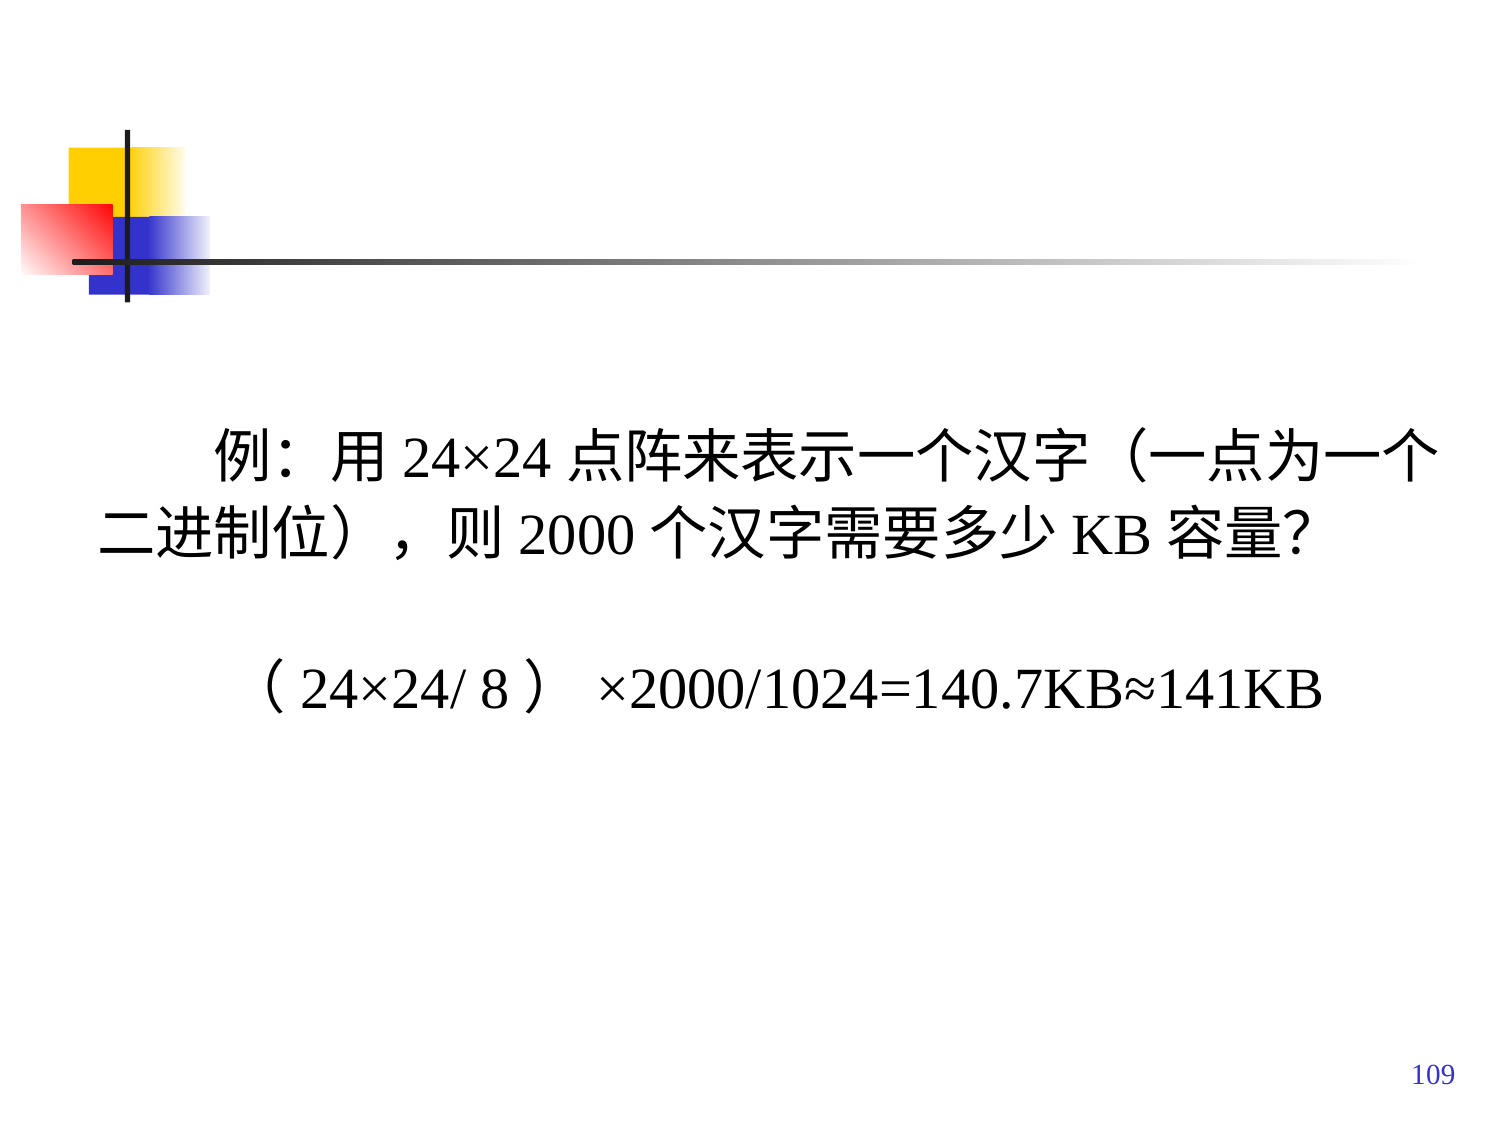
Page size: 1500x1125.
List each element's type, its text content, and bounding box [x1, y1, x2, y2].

slide_number 109 [1281, 1023, 1471, 1099]
list 例：用24×24点阵来表示一个汉字（一点为一个二进制位），则2000个汉字需要多少KB容量？ （24×24/ 8）×2000/1024=140.7KB≈141KB [82, 328, 1465, 1067]
